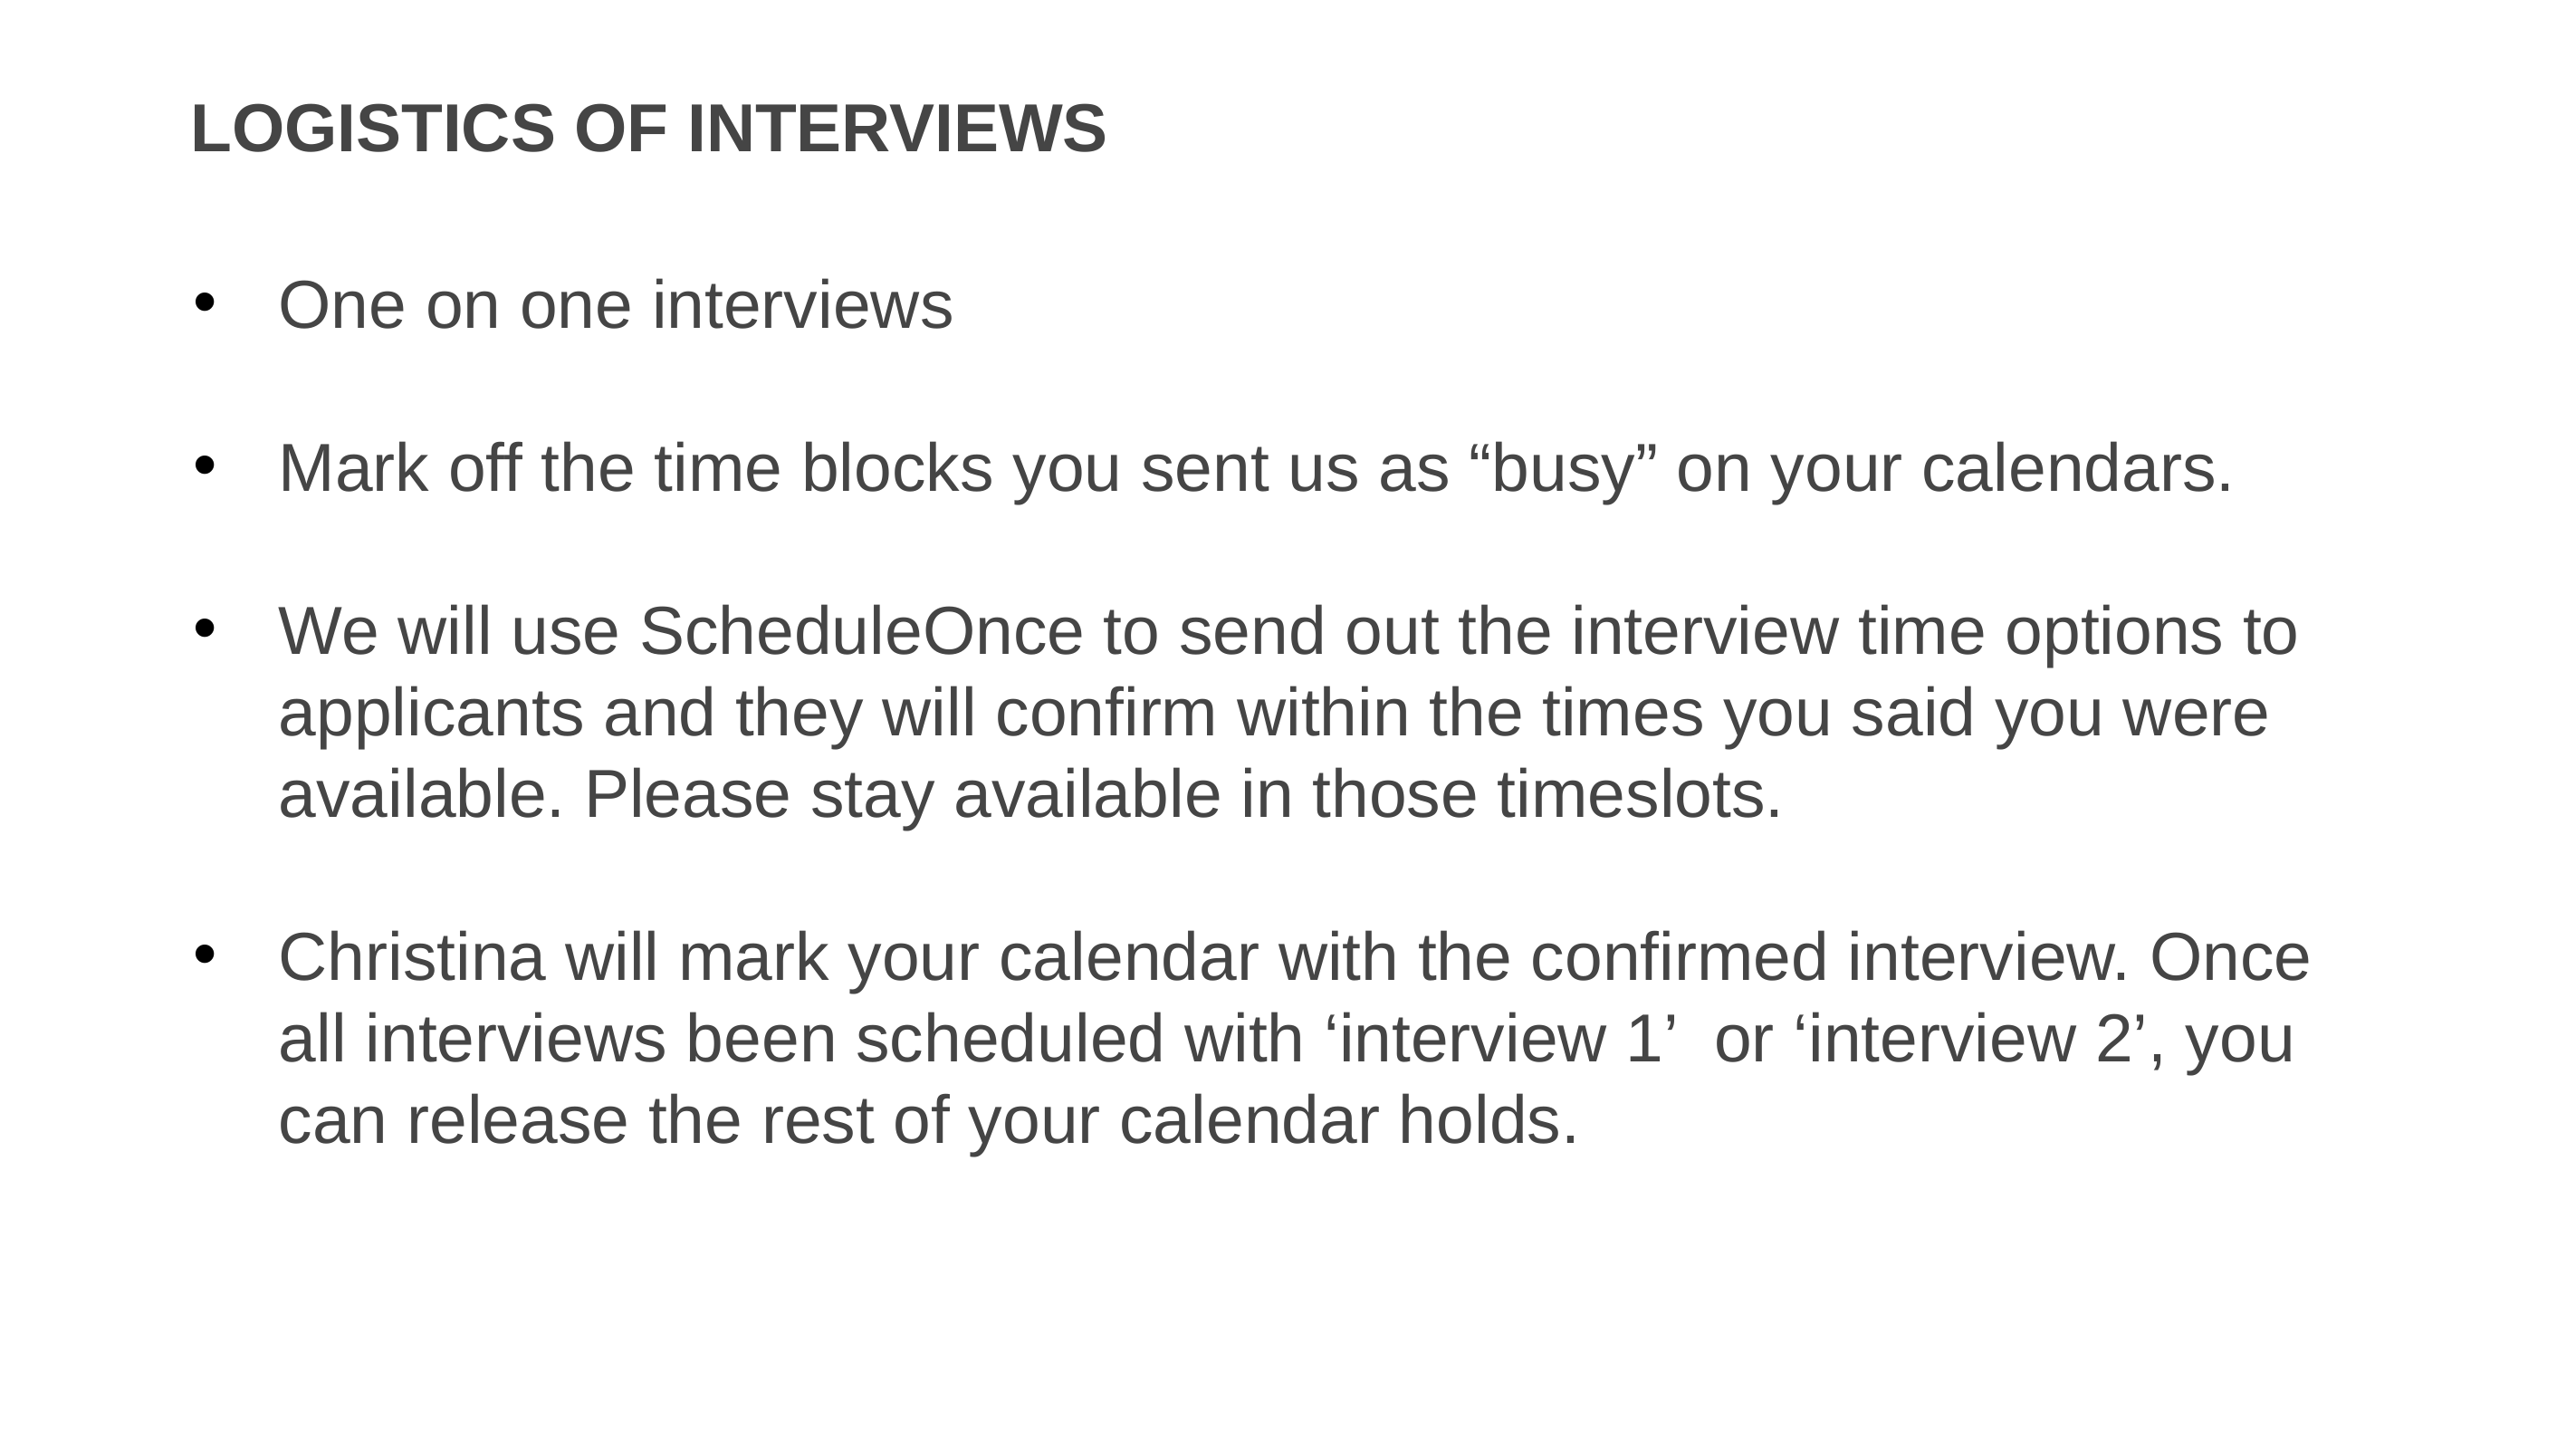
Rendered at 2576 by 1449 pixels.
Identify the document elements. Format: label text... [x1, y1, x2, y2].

title Logistics of Interviews [177, 77, 2399, 254]
text_box One on one interviews Mark off the time blocks you sent us as “busy” on your calendars. We will use ScheduleOnce to send out the interview time options to applicants and they will confirm within the times you said you were available. Please stay available in those timeslots. Christina will mark your calendar with the confirmed interview. Once all interviews been scheduled with ‘interview 1’ or ‘interview 2’, you can release the rest of your calendar holds. [177, 254, 2399, 1164]
